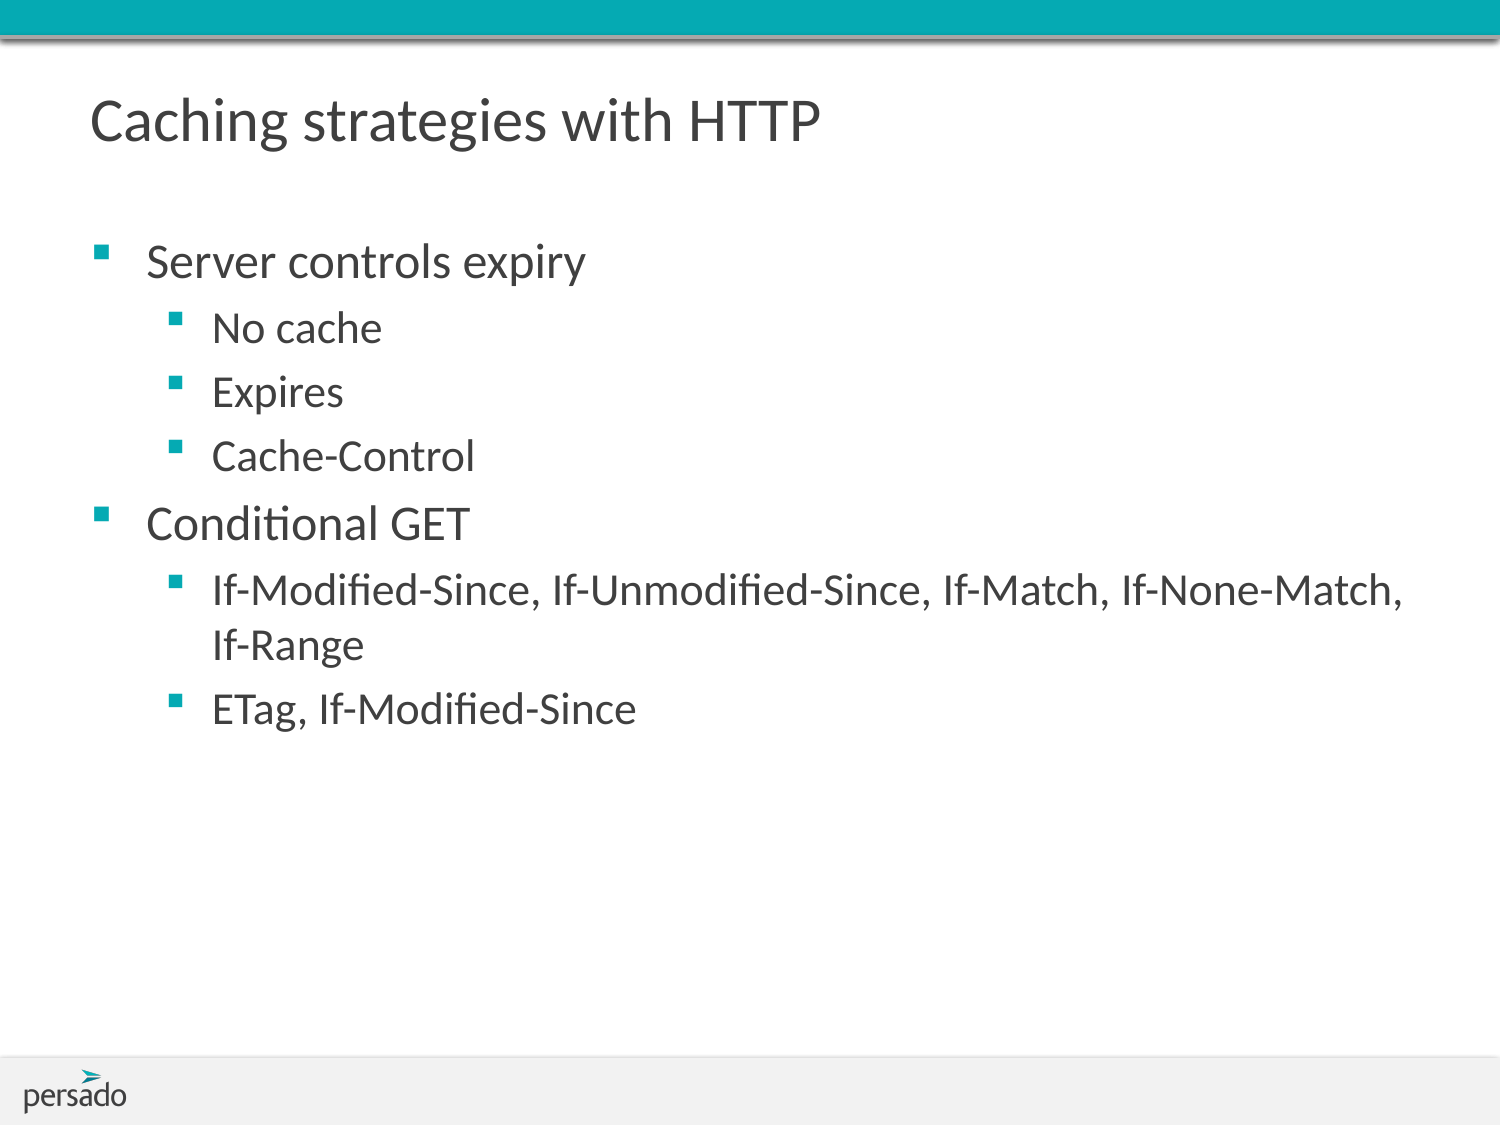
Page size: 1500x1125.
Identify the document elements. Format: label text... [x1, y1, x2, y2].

list Server controls expiry No cache Expires Cache-Control Conditional GET If-Modified-Since, If-Unmodified-Since, If-Match, If-None-Match, If-Range ETag, If-Modified-Since [75, 220, 1425, 1005]
picture [23, 1069, 127, 1115]
title Caching strategies with HTTP [75, 45, 1425, 188]
